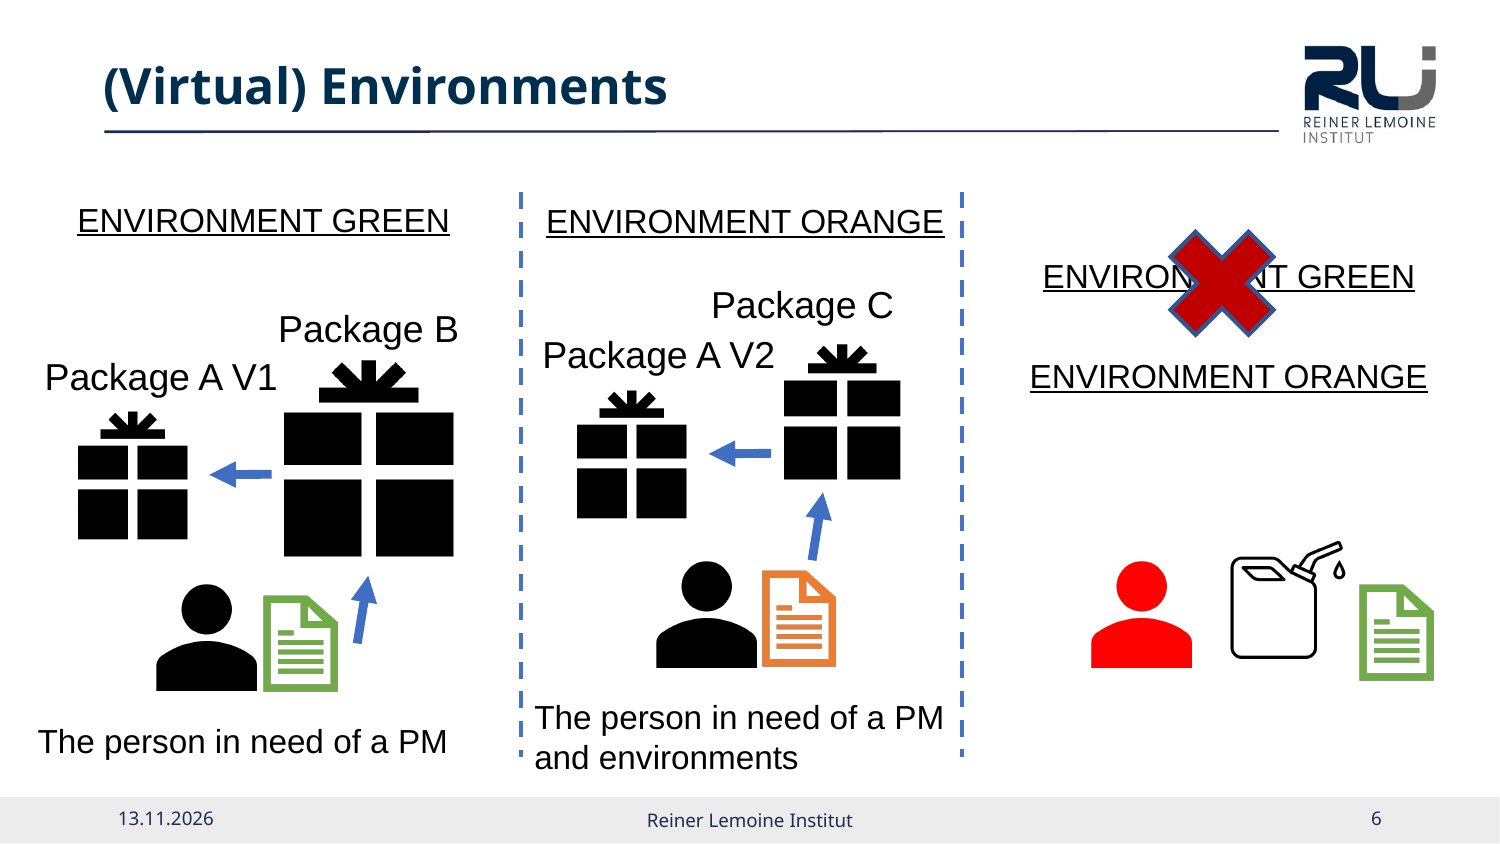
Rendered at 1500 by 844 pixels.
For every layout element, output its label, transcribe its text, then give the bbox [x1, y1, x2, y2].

text_box 6 [1059, 797, 1397, 842]
picture [630, 538, 856, 690]
text_box ENVIRONMENT ORANGE [531, 193, 960, 248]
text_box Package A V2 [527, 323, 754, 384]
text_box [811, 492, 824, 561]
text_box ENVIRONMENT GREEN [62, 191, 466, 247]
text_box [357, 575, 369, 644]
text_box ENVIRONMENT GREEN [1027, 247, 1193, 303]
text_box (Virtual) Environments [103, 45, 1279, 131]
picture [55, 397, 210, 553]
picture [1303, 45, 1437, 144]
text_box ENVIRONMENT GREEN [1251, 247, 1431, 303]
text_box Package C [696, 273, 910, 334]
text_box [1167, 228, 1277, 338]
picture [130, 337, 488, 714]
text_box The person in need of a PM [22, 712, 497, 768]
text_box Package A V1 [29, 345, 244, 406]
text_box 01.06.22 [103, 797, 441, 842]
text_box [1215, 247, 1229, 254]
text_box Reiner Lemoine Institut [496, 797, 1003, 842]
picture [1065, 524, 1454, 691]
text_box Package B [263, 297, 475, 336]
picture [553, 376, 709, 532]
text_box The person in need of a PM and environments [519, 689, 994, 784]
picture [759, 328, 924, 493]
text_box ENVIRONMENT ORANGE [1014, 348, 1444, 403]
